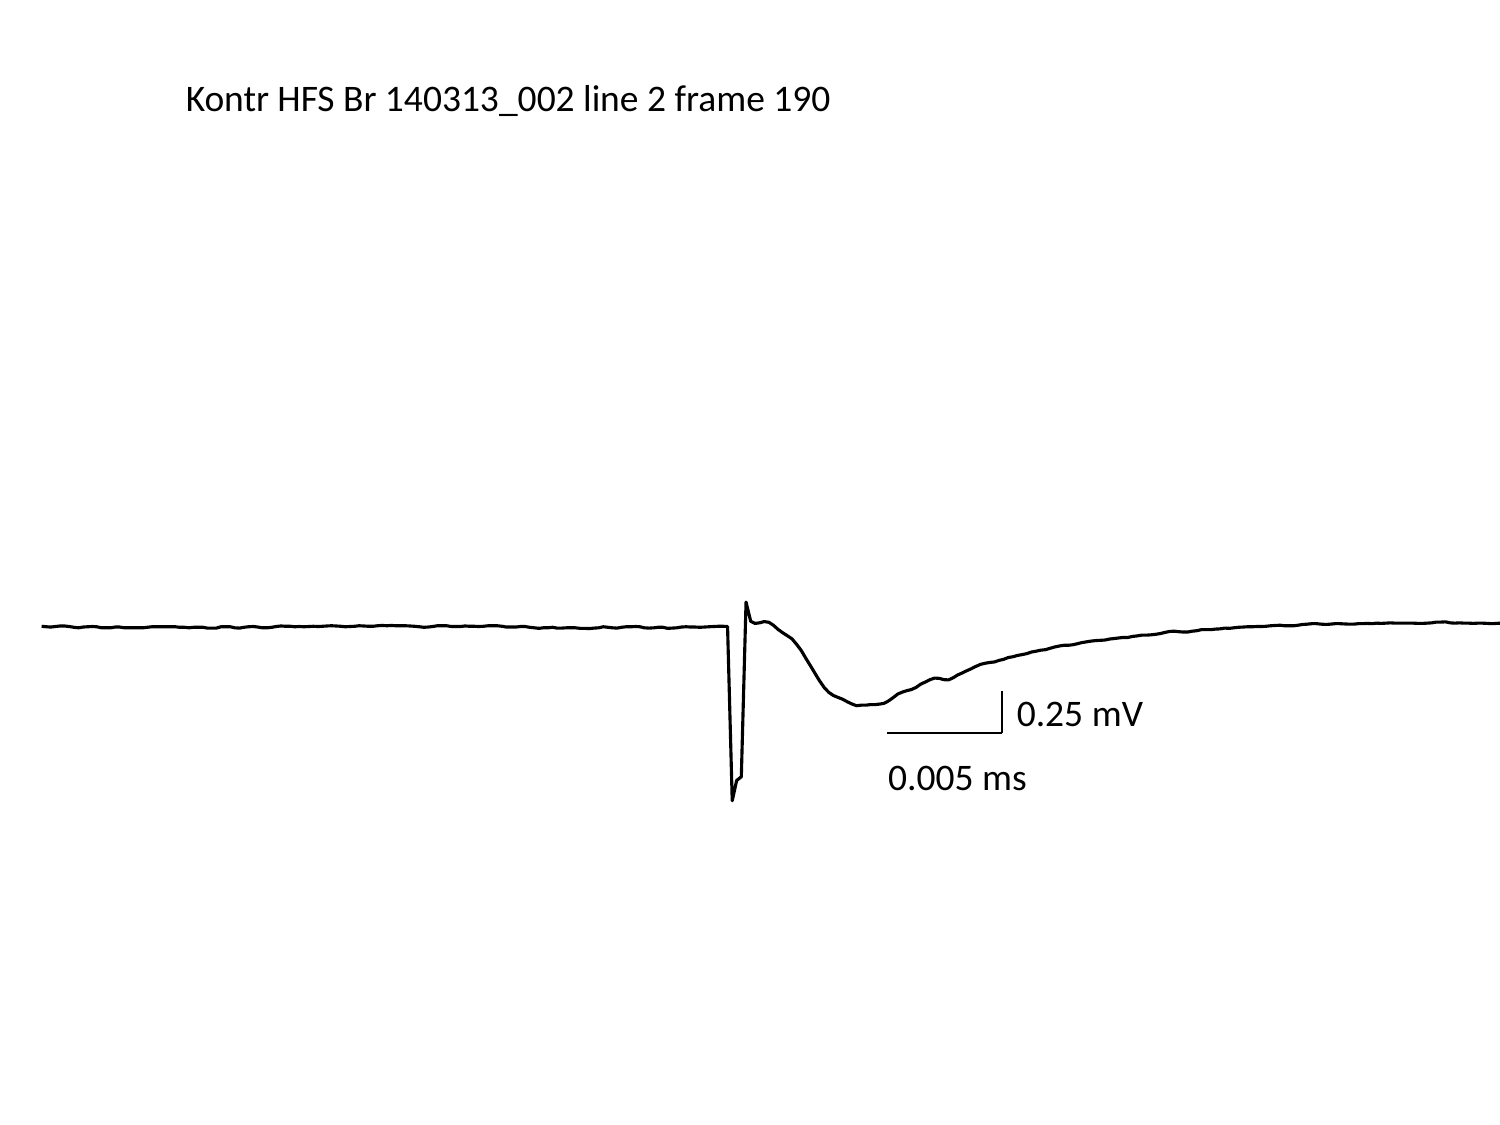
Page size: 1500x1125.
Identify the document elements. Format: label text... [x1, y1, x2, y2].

text_box [41, 602, 1500, 801]
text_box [873, 681, 1199, 807]
text_box Kontr HFS Br 140313_002 line 2 frame 190 [171, 66, 1353, 127]
